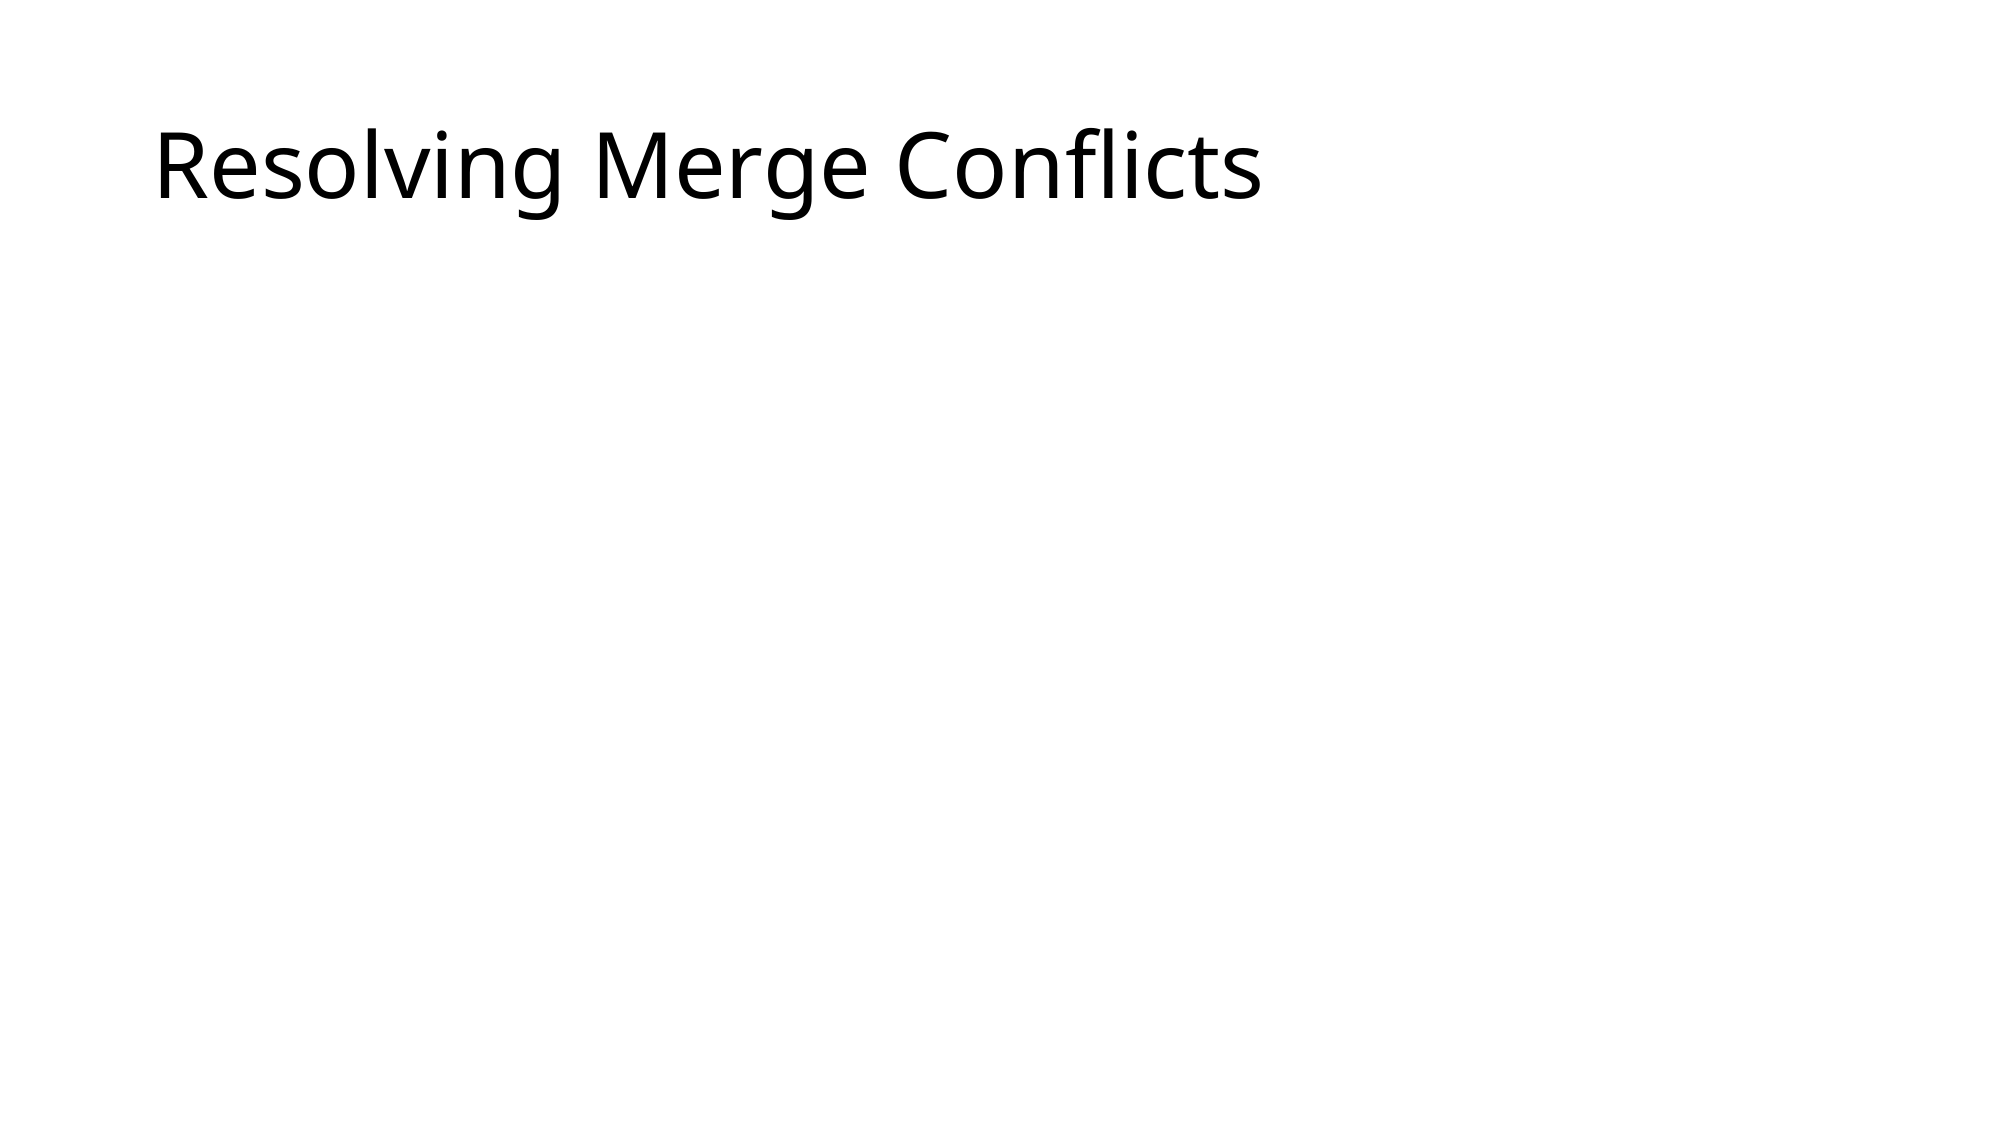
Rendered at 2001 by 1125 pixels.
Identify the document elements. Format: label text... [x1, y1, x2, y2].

title Resolving Merge Conflicts [137, 59, 1863, 278]
